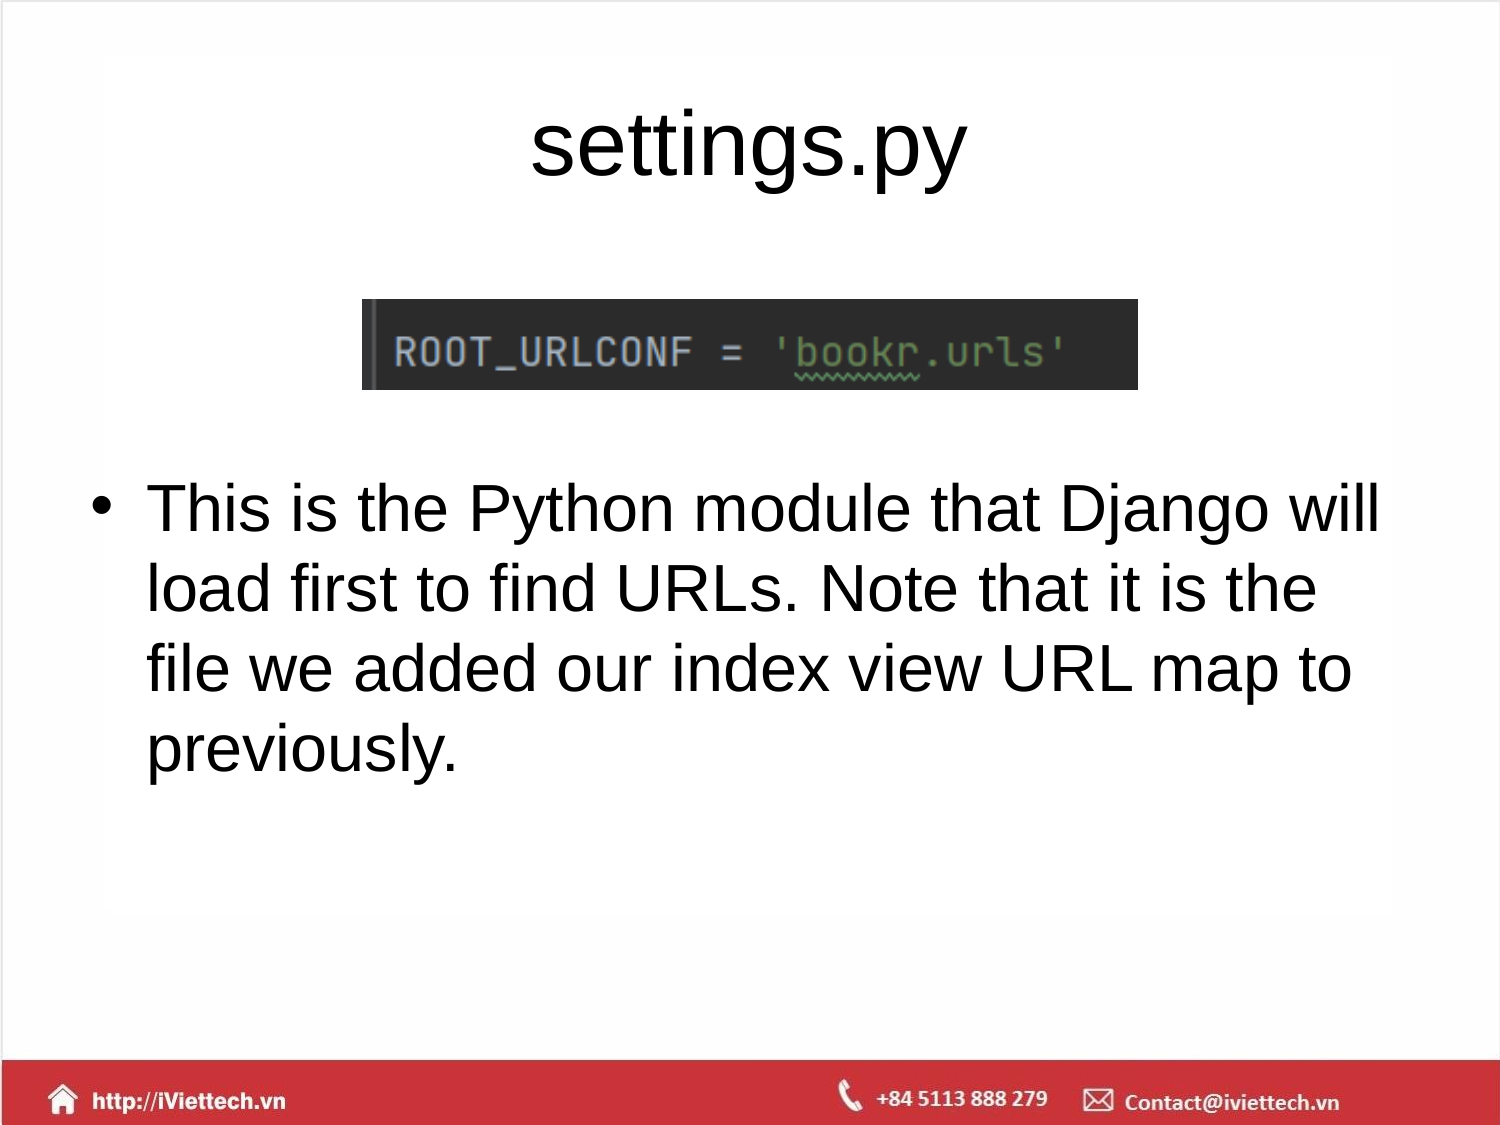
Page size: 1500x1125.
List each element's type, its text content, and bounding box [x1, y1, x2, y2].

list This is the Python module that Django will load first to find URLs. Note that it is the file we added our index view URL map to previously. [75, 457, 1425, 1005]
picture [0, 0, 1500, 1125]
title settings.py [75, 45, 1425, 233]
